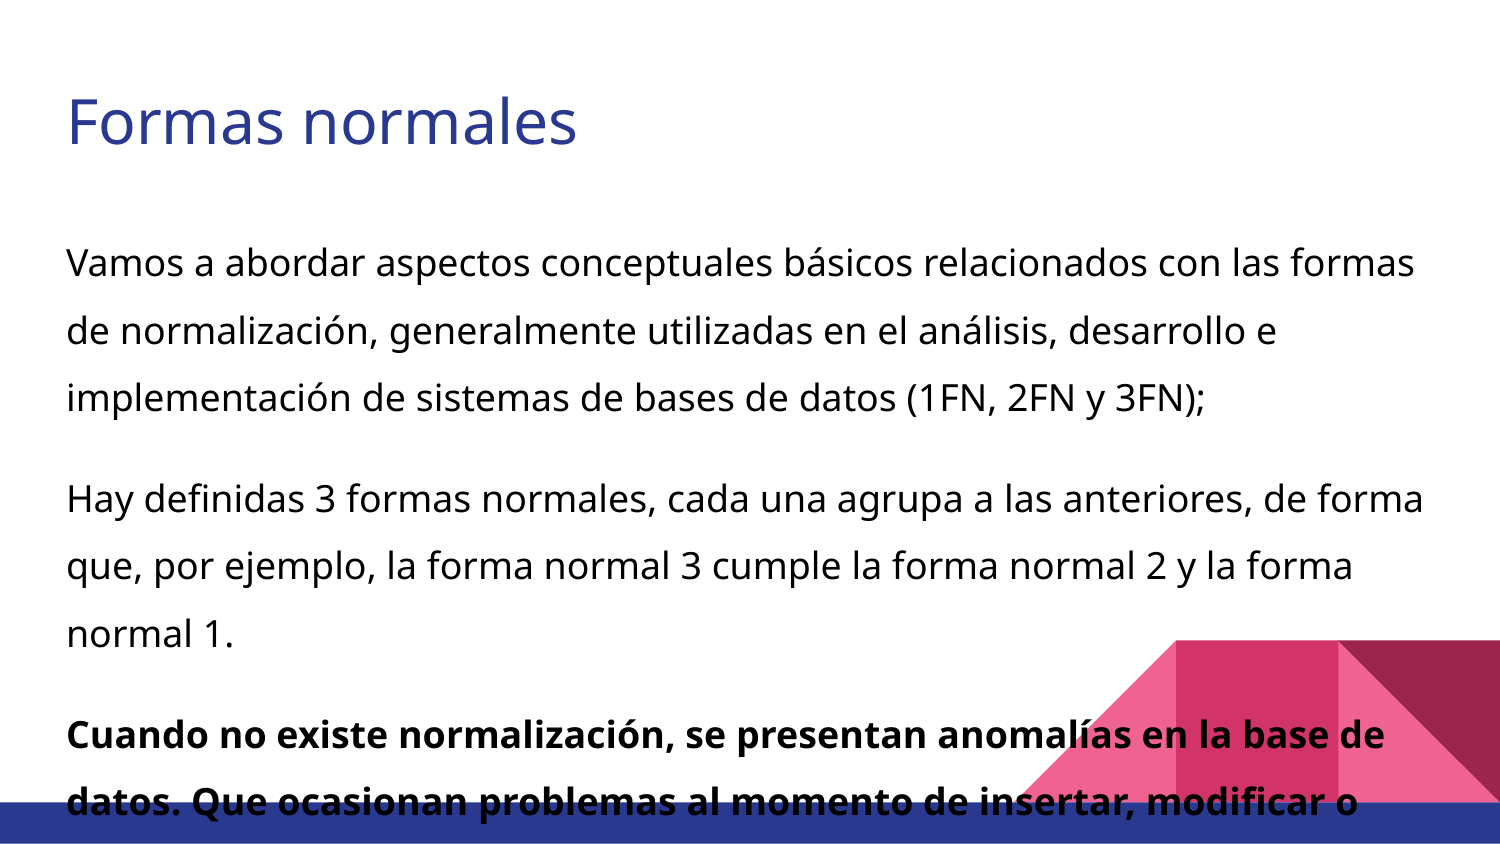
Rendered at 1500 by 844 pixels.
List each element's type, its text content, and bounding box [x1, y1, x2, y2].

title Formas normales [51, 67, 1449, 167]
list Vamos a abordar aspectos conceptuales básicos relacionados con las formas de normalización, generalmente utilizadas en el análisis, desarrollo e implementación de sistemas de bases de datos (1FN, 2FN y 3FN); Hay definidas 3 formas normales, cada una agrupa a las anteriores, de forma que, por ejemplo, la forma normal 3 cumple la forma normal 2 y la forma normal 1. Cuando no existe normalización, se presentan anomalías en la base de datos. Que ocasionan problemas al momento de insertar, modificar o eliminar datos [51, 201, 1449, 750]
